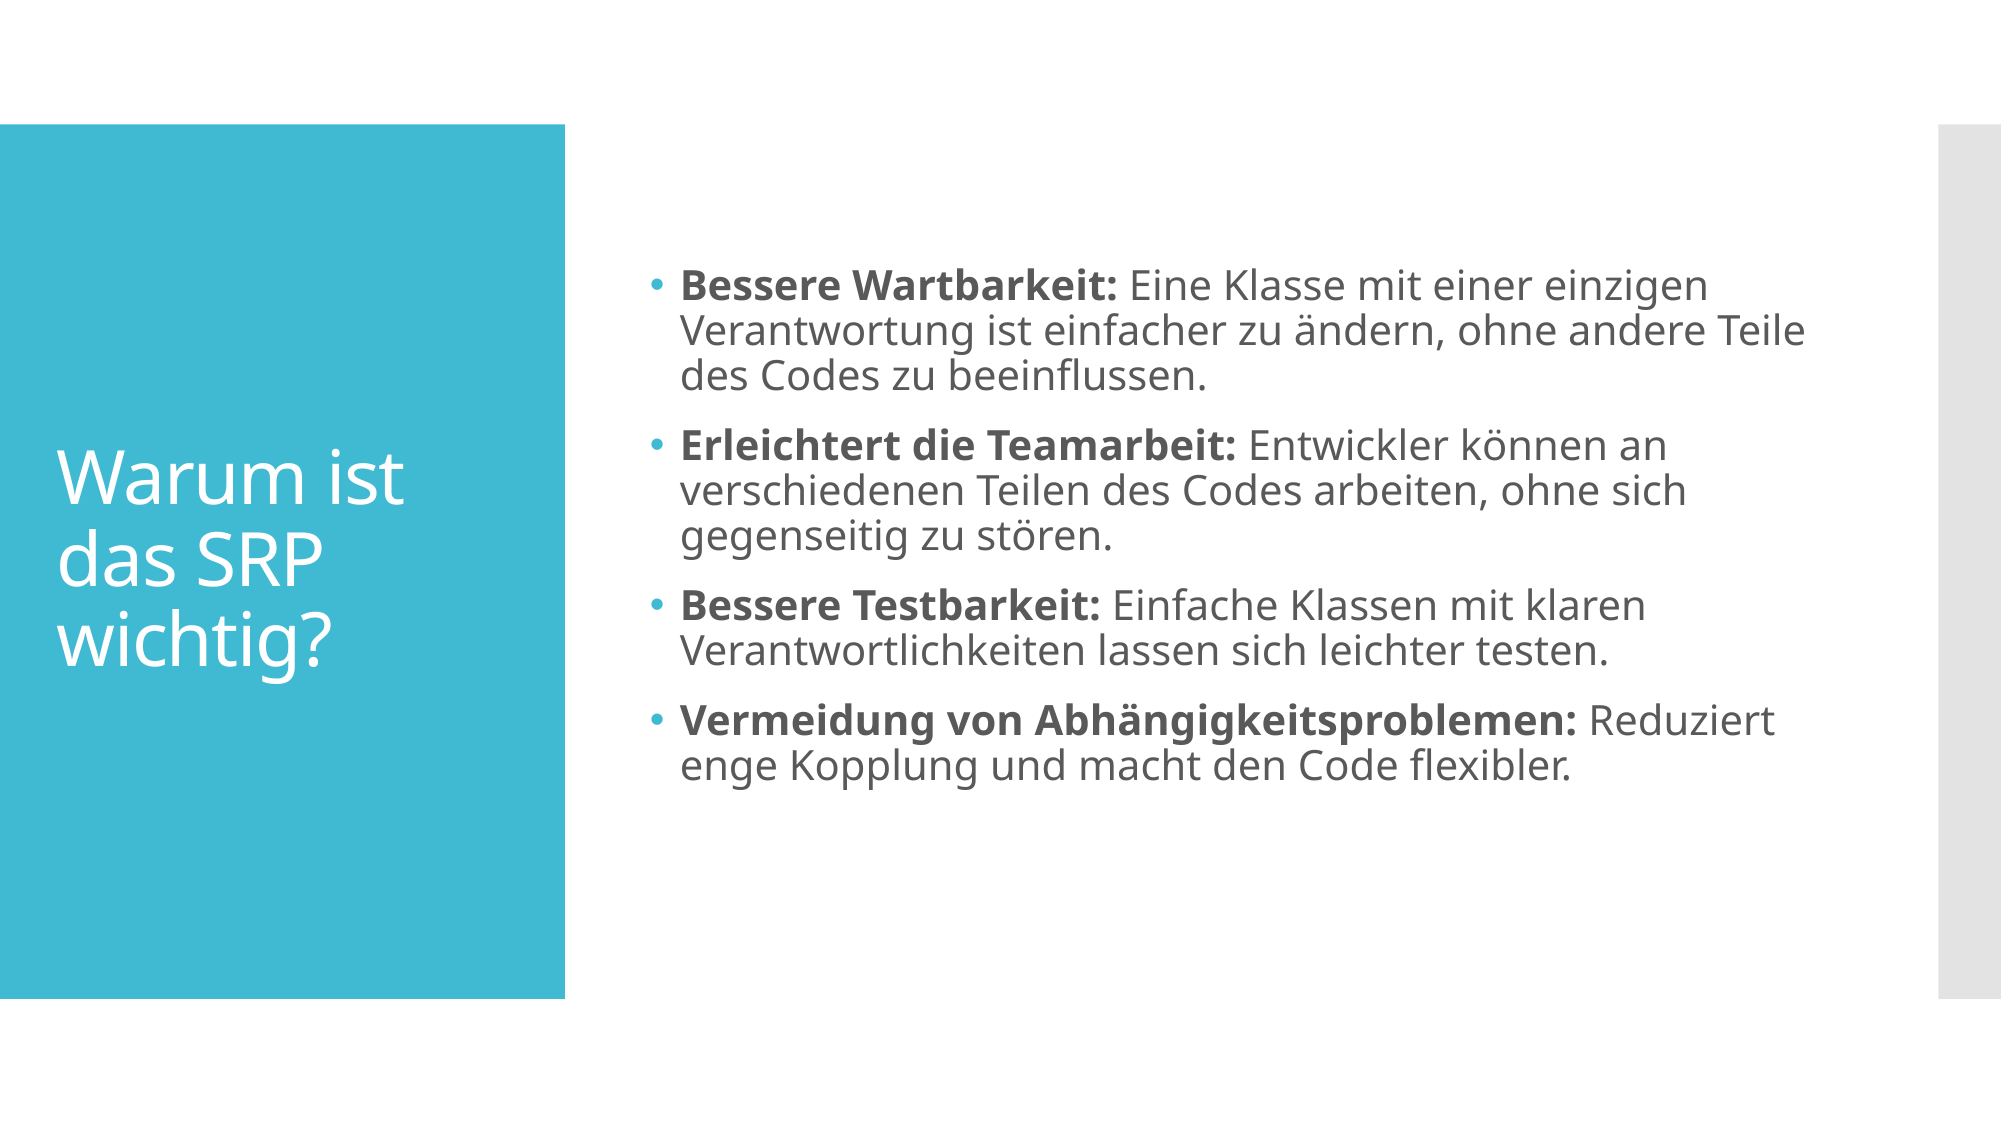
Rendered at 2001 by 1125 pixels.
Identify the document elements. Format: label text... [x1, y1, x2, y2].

list Bessere Wartbarkeit: Eine Klasse mit einer einzigen Verantwortung ist einfacher zu ändern, ohne andere Teile des Codes zu beeinflussen. Erleichtert die Teamarbeit: Entwickler können an verschiedenen Teilen des Codes arbeiten, ohne sich gegenseitig zu stören. Bessere Testbarkeit: Einfache Klassen mit klaren Verantwortlichkeiten lassen sich leichter testen. Vermeidung von Abhängigkeitsproblemen: Reduziert enge Kopplung und macht den Code flexibler. [634, 141, 1835, 982]
title Warum ist das SRP wichtig? [41, 184, 525, 940]
